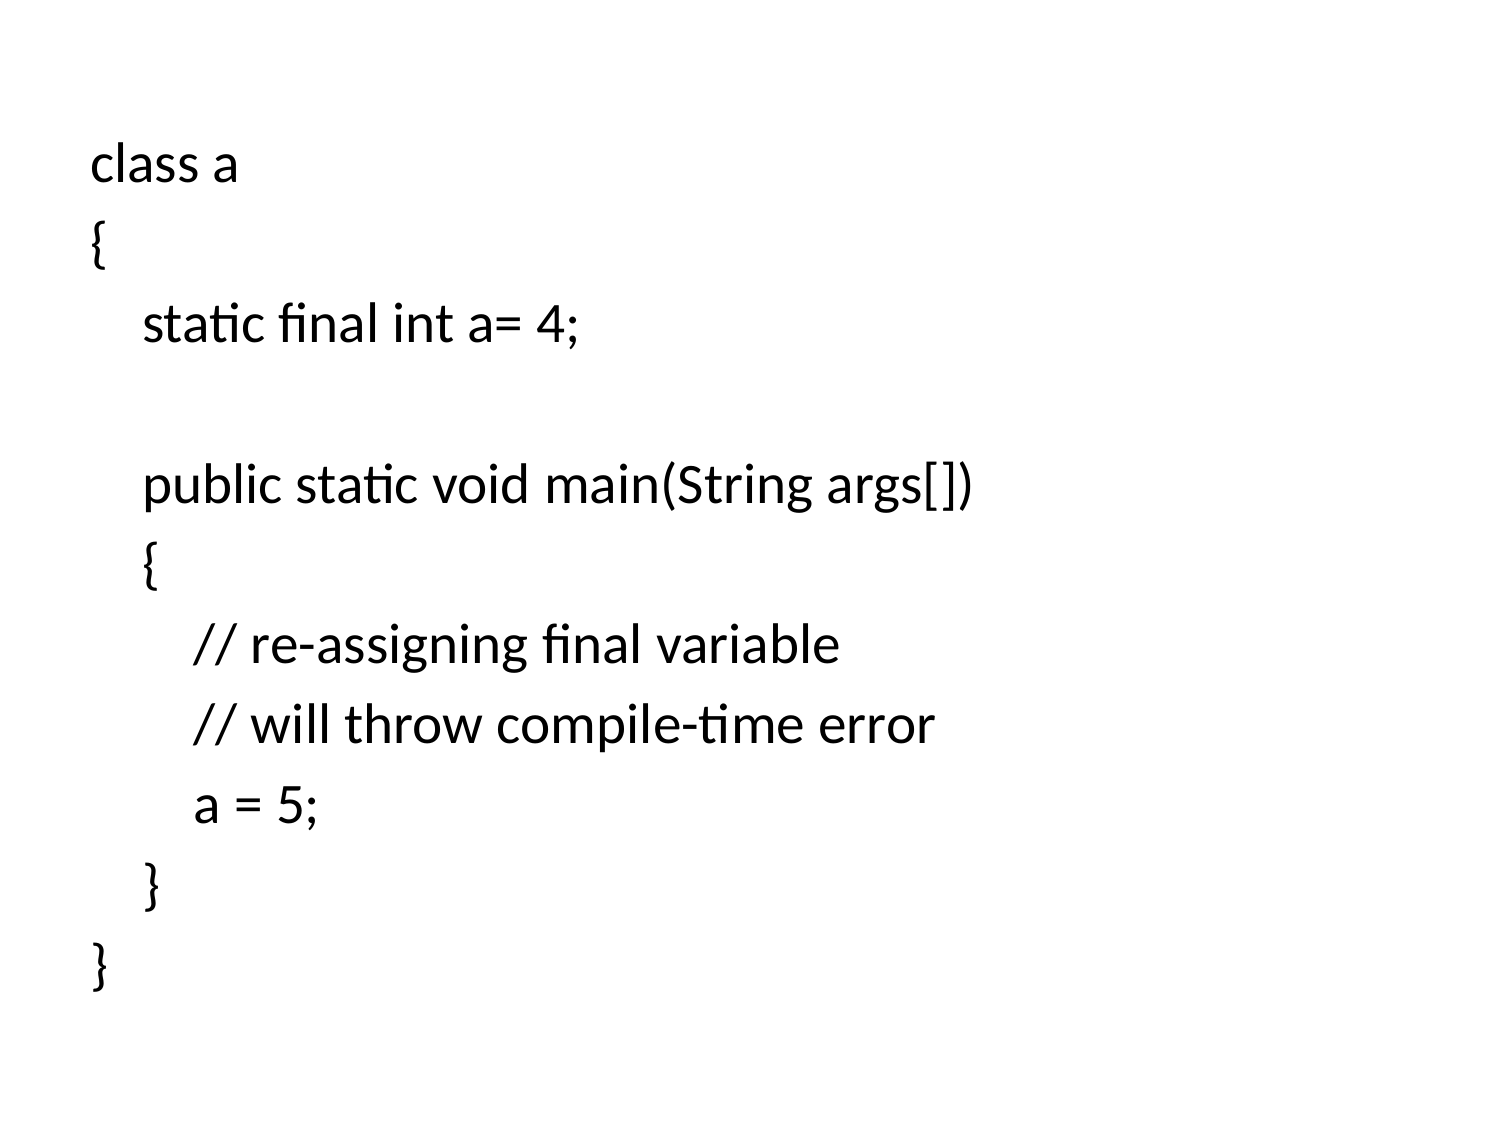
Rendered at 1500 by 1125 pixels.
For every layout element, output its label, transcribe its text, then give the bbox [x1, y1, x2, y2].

list class a { static final int a= 4; public static void main(String args[]) { // re-assigning final variable // will throw compile-time error a = 5; } } [75, 117, 1425, 1005]
